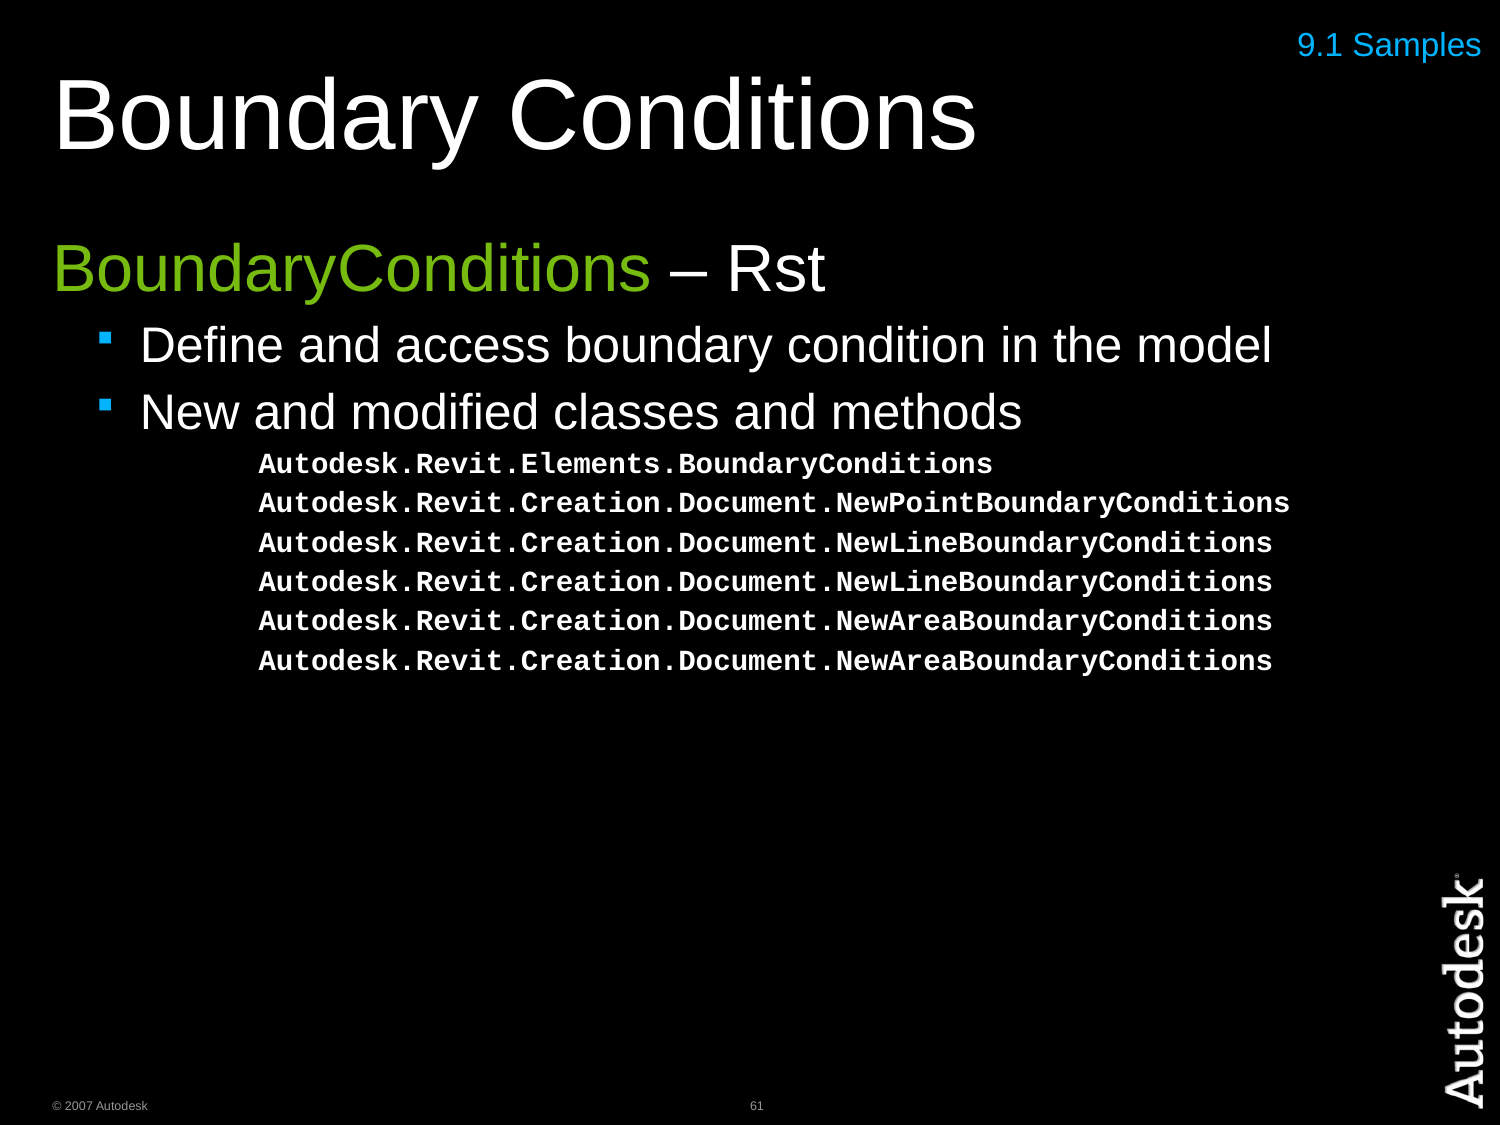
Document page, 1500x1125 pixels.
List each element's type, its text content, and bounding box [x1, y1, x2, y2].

text_box 9.1 Samples [878, 23, 1483, 64]
list BoundaryConditions – Rst Define and access boundary condition in the model New and modified classes and methods Autodesk.Revit.Elements.BoundaryConditions Autodesk.Revit.Creation.Document.NewPointBoundaryConditions Autodesk.Revit.Creation.Document.NewLineBoundaryConditions Autodesk.Revit.Creation.Document.NewLineBoundaryConditions Autodesk.Revit.Creation.Document.NewAreaBoundaryConditions Autodesk.Revit.Creation.Document.NewAreaBoundaryConditions [52, 224, 1407, 1043]
picture [1402, 0, 1500, 1125]
text_box Boundary Conditions [52, 24, 1313, 213]
